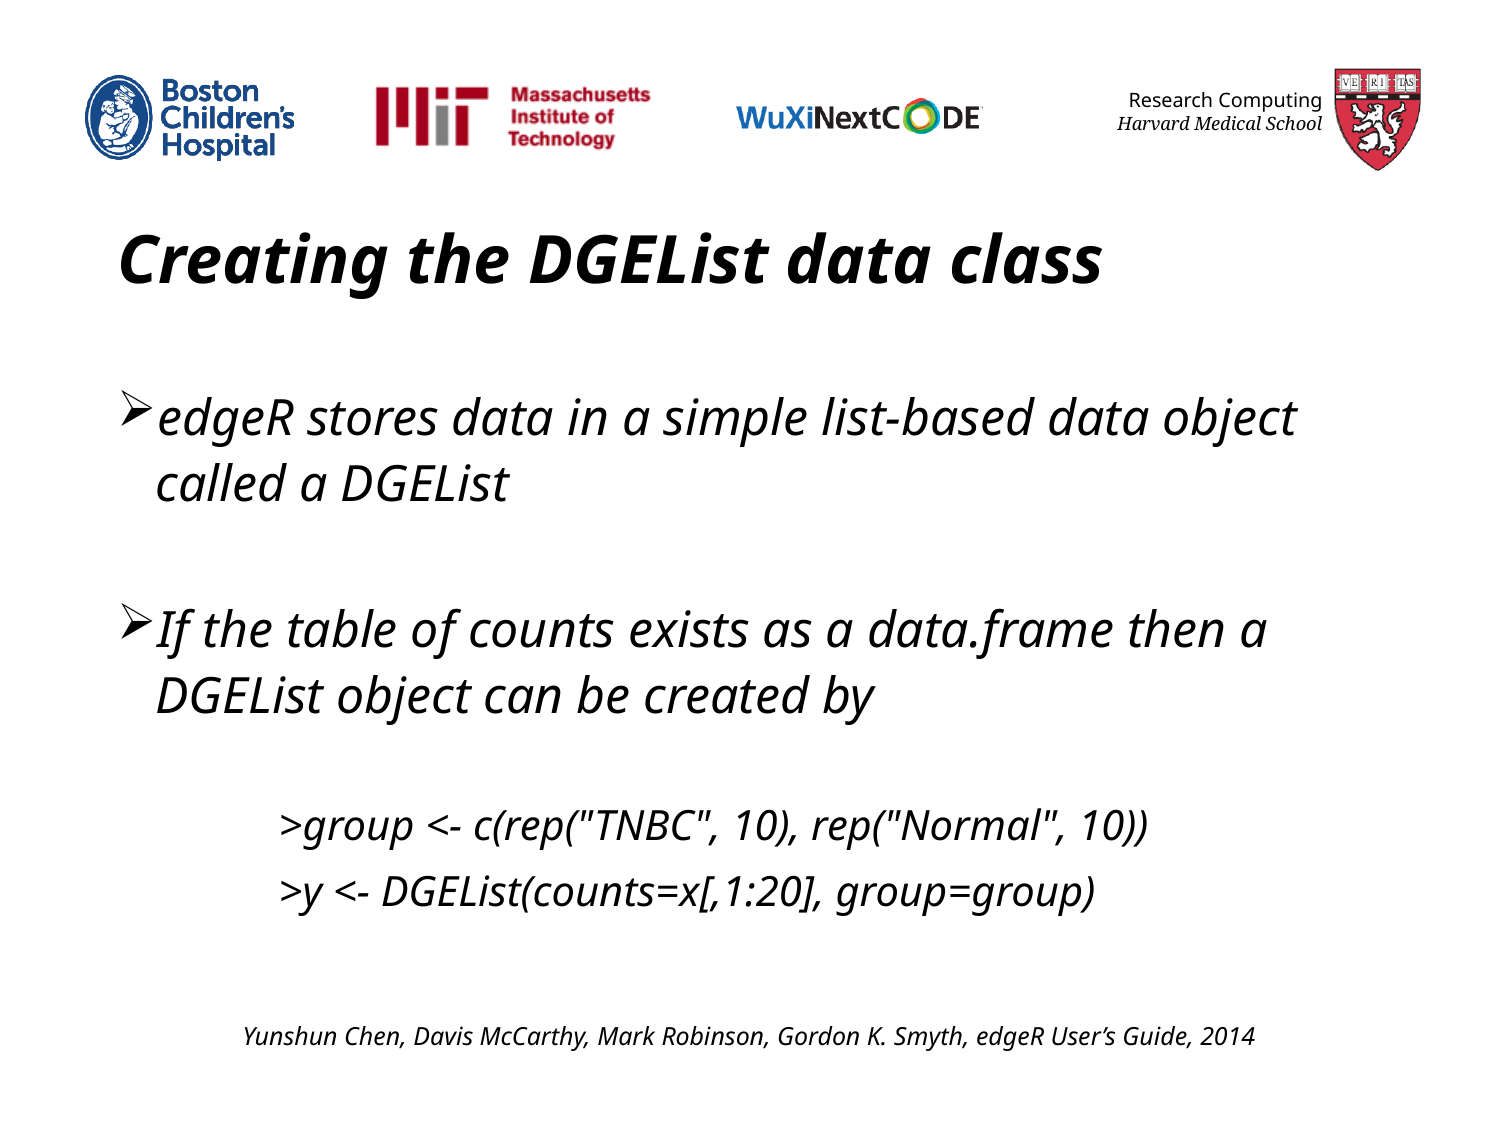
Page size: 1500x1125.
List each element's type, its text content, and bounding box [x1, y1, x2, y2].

picture [736, 98, 983, 134]
text_box Yunshun Chen, Davis McCarthy, Mark Robinson, Gordon K. Smyth, edgeR User’s Guide, 2014 [0, 1013, 1500, 1059]
picture [369, 77, 655, 155]
picture [85, 75, 294, 161]
text_box Creating the DGEList data class edgeR stores data in a simple list-based data object called a DGEList If the table of counts exists as a data.frame then a DGEList object can be created by >group <- c(rep("TNBC", 10), rep("Normal", 10)) >y <- DGEList(counts=x[,1:20], group=group) [103, 218, 1397, 997]
picture [1334, 68, 1421, 171]
